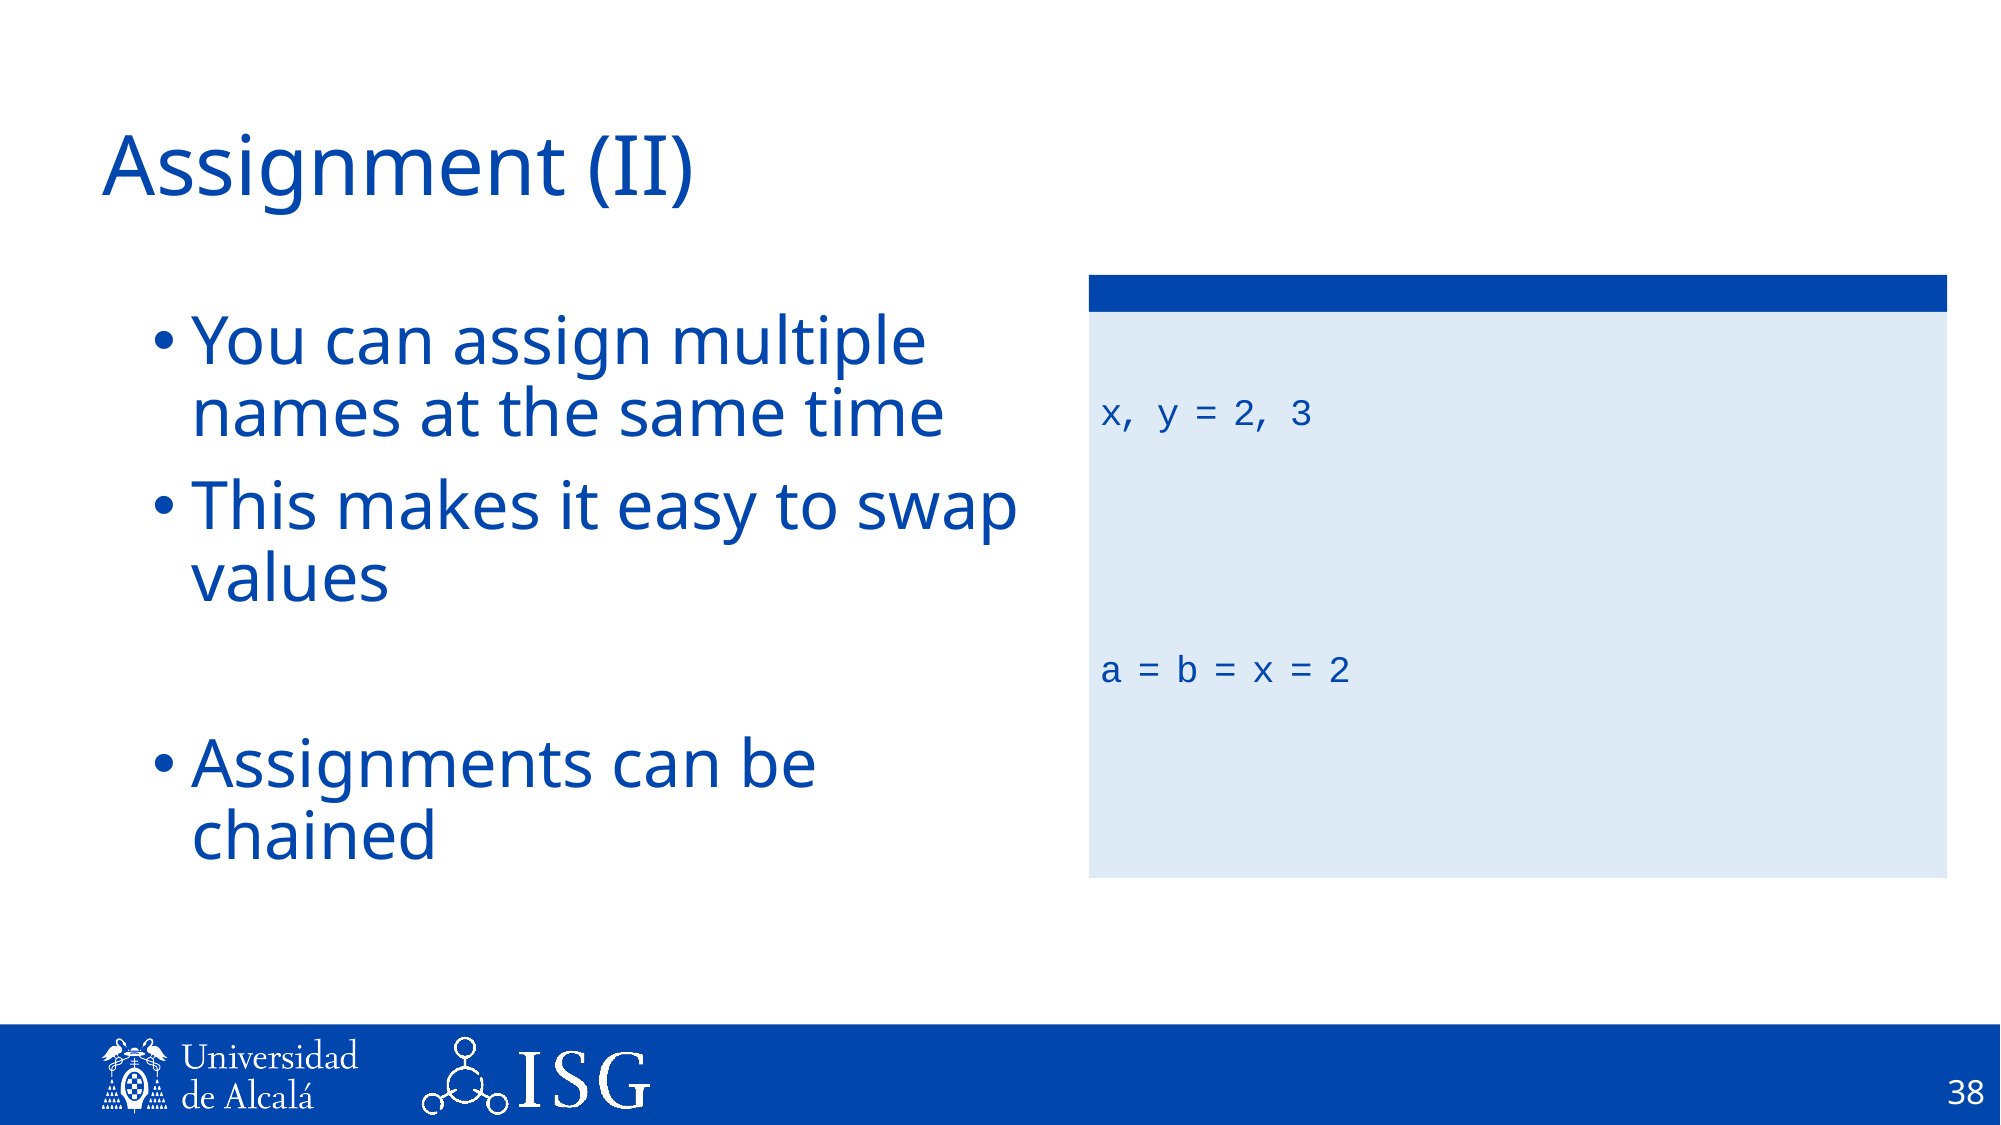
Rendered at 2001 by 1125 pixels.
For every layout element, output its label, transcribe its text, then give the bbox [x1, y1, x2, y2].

list You can assign multiple names at the same time This makes it easy to swap values Assignments can be chained [137, 299, 1089, 1014]
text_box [1088, 274, 1948, 878]
title Assignment (II) [87, 59, 1863, 278]
picture [87, 1026, 373, 1125]
picture [420, 1035, 651, 1116]
